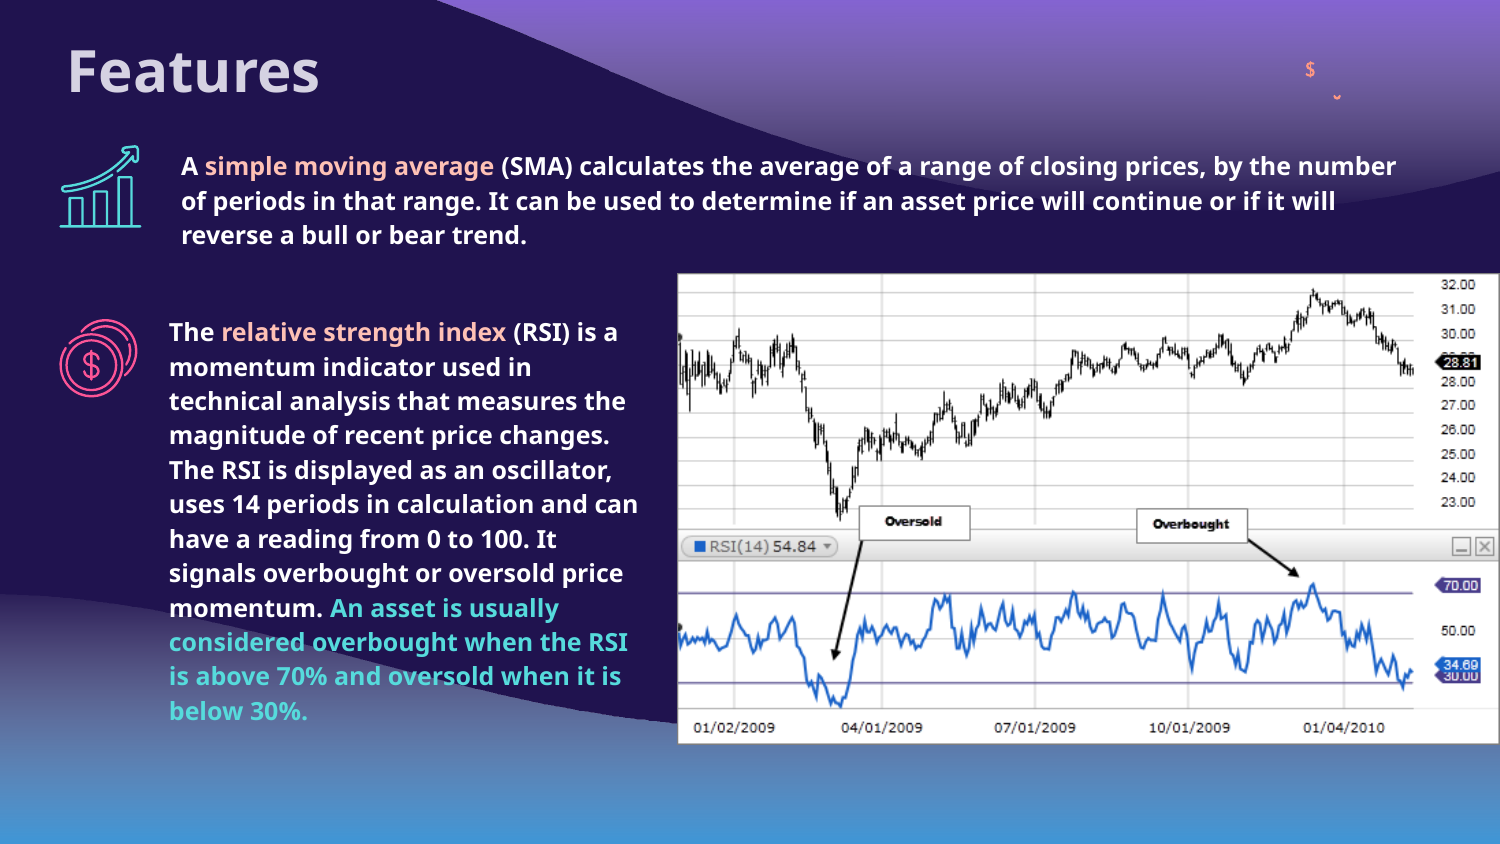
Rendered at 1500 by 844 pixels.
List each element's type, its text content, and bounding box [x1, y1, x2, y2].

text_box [1305, 60, 1341, 100]
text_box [58, 318, 141, 398]
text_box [59, 144, 142, 228]
title Features [51, 28, 1315, 111]
subtitle A simple moving average (SMA) calculates the average of a range of closing prices, by the number of periods in that range. It can be used to determine if an asset price will continue or if it will reverse a bull or bear trend. [166, 131, 1430, 187]
subtitle The relative strength index (RSI) is a momentum indicator used in technical analysis that measures the magnitude of recent price changes. The RSI is displayed as an oscillator, uses 14 periods in calculation and can have a reading from 0 to 100. It signals overbought or oversold price momentum. An asset is usually considered overbought when the RSI is above 70% and oversold when it is below 30%. [153, 297, 663, 398]
picture [677, 273, 1500, 745]
